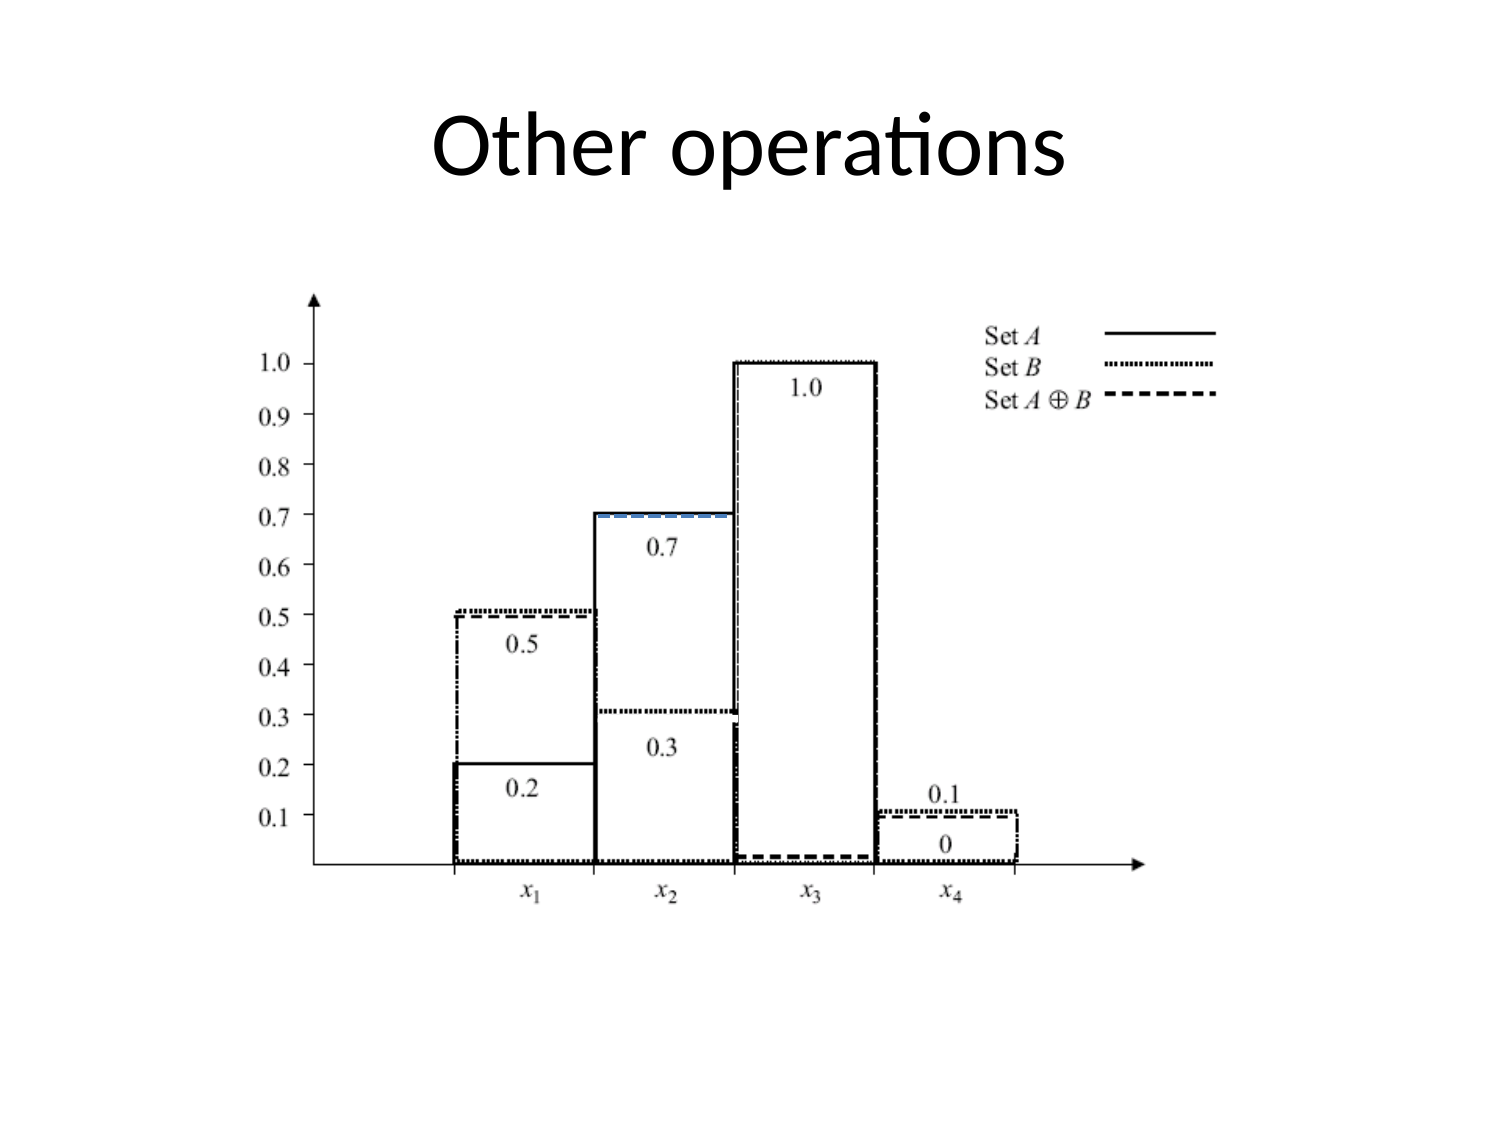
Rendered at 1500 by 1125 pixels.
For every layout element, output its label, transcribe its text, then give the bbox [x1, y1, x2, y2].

title Other operations [75, 45, 1425, 233]
picture [210, 257, 1260, 923]
